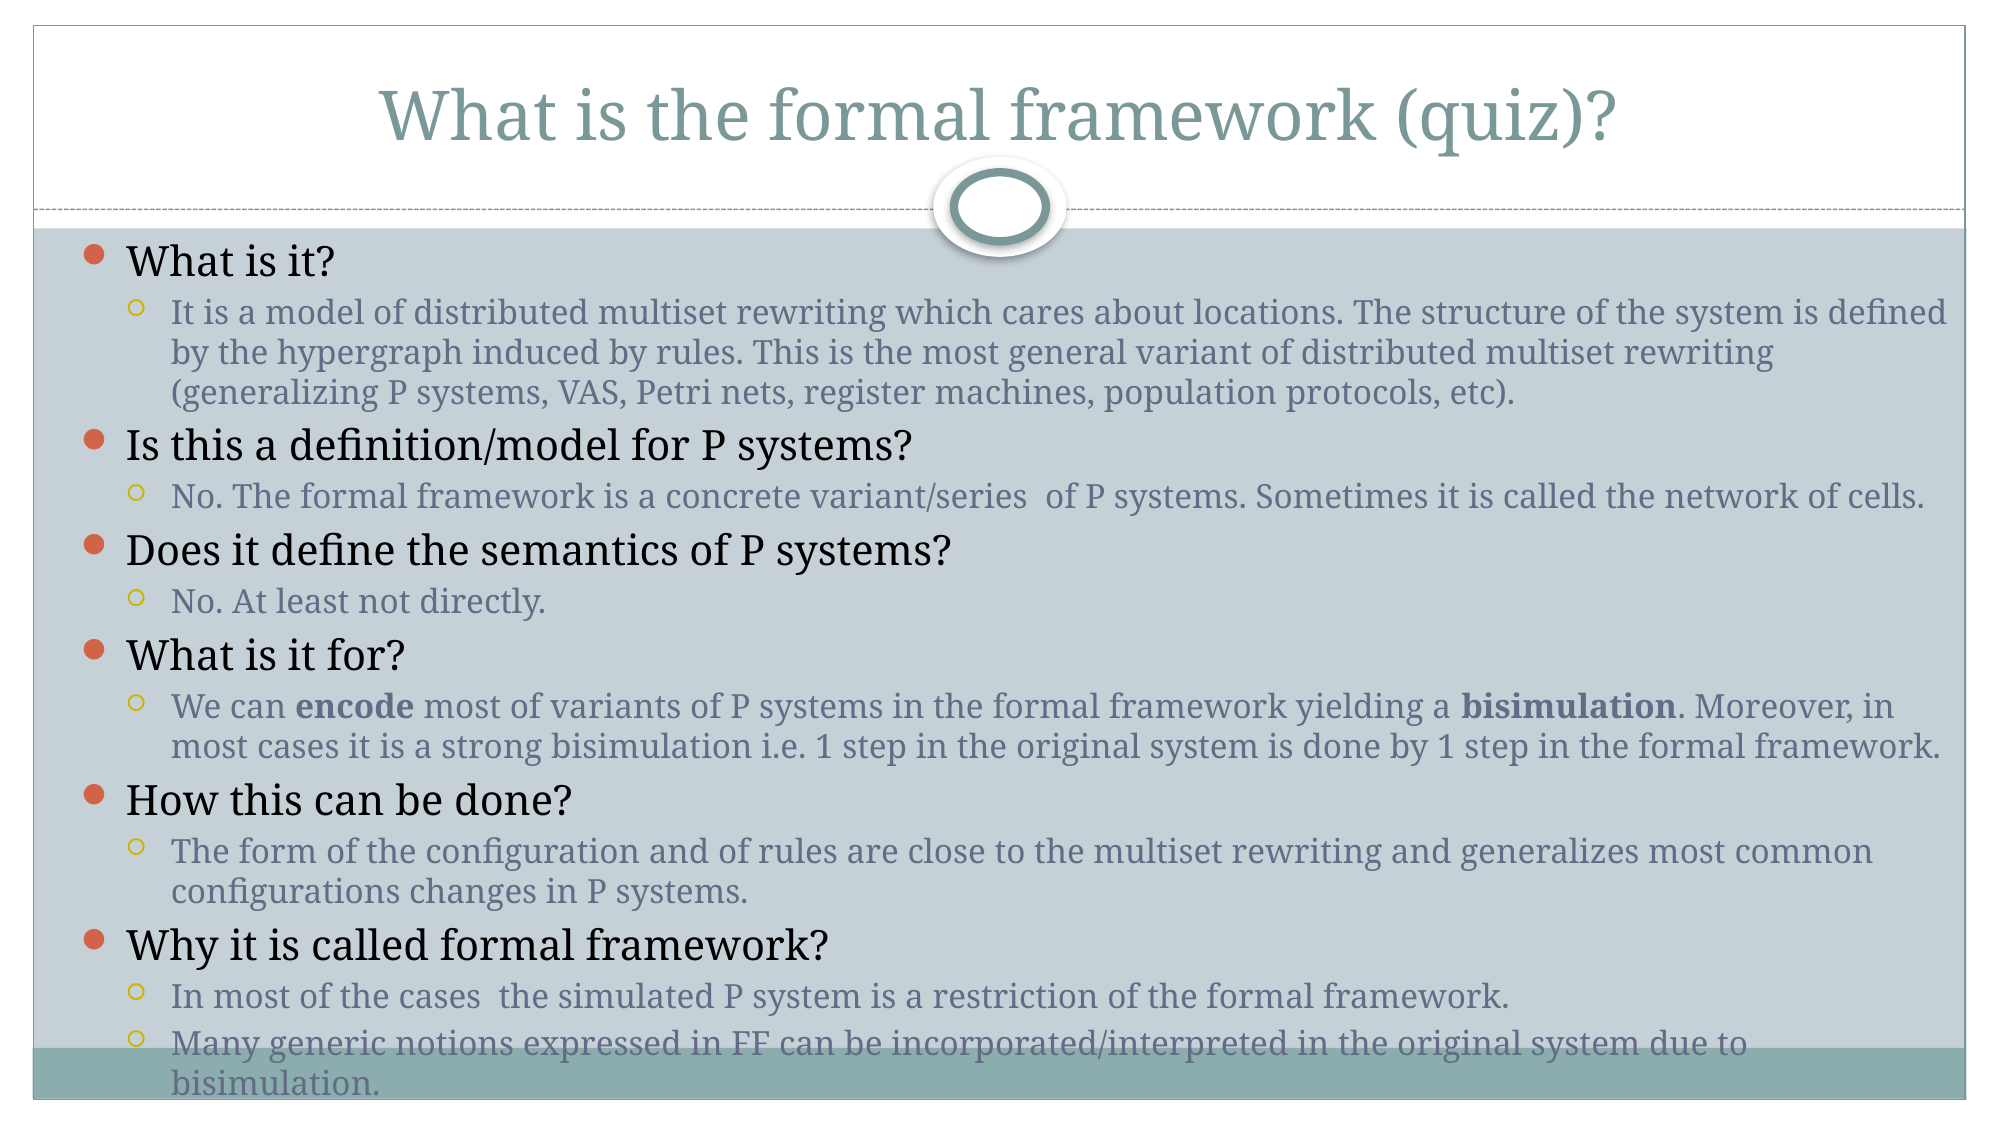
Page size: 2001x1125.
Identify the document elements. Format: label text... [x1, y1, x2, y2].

title What is the formal framework (quiz)? [66, 37, 1933, 162]
list What is it? It is a model of distributed multiset rewriting which cares about locations. The structure of the system is defined by the hypergraph induced by rules. This is the most general variant of distributed multiset rewriting (generalizing P systems, VAS, Petri nets, register machines, population protocols, etc). Is this a definition/model for P systems? No. The formal framework is a concrete variant/series of P systems. Sometimes it is called the network of cells. Does it define the semantics of P systems? No. At least not directly. What is it for? We can encode most of variants of P systems in the formal framework yielding a bisimulation. Moreover, in most cases it is a strong bisimulation i.e. 1 step in the original system is done by 1 step in the formal framework. How this can be done? The form of the configuration and of rules are close to the multiset rewriting and generalizes most common configurations changes in P systems. Why it is called formal framework? In most of the cases the simulated P system is a restriction of the formal framework. Many generic notions expressed in FF can be incorporated/interpreted in the original system due to bisimulation. [66, 226, 1981, 1083]
